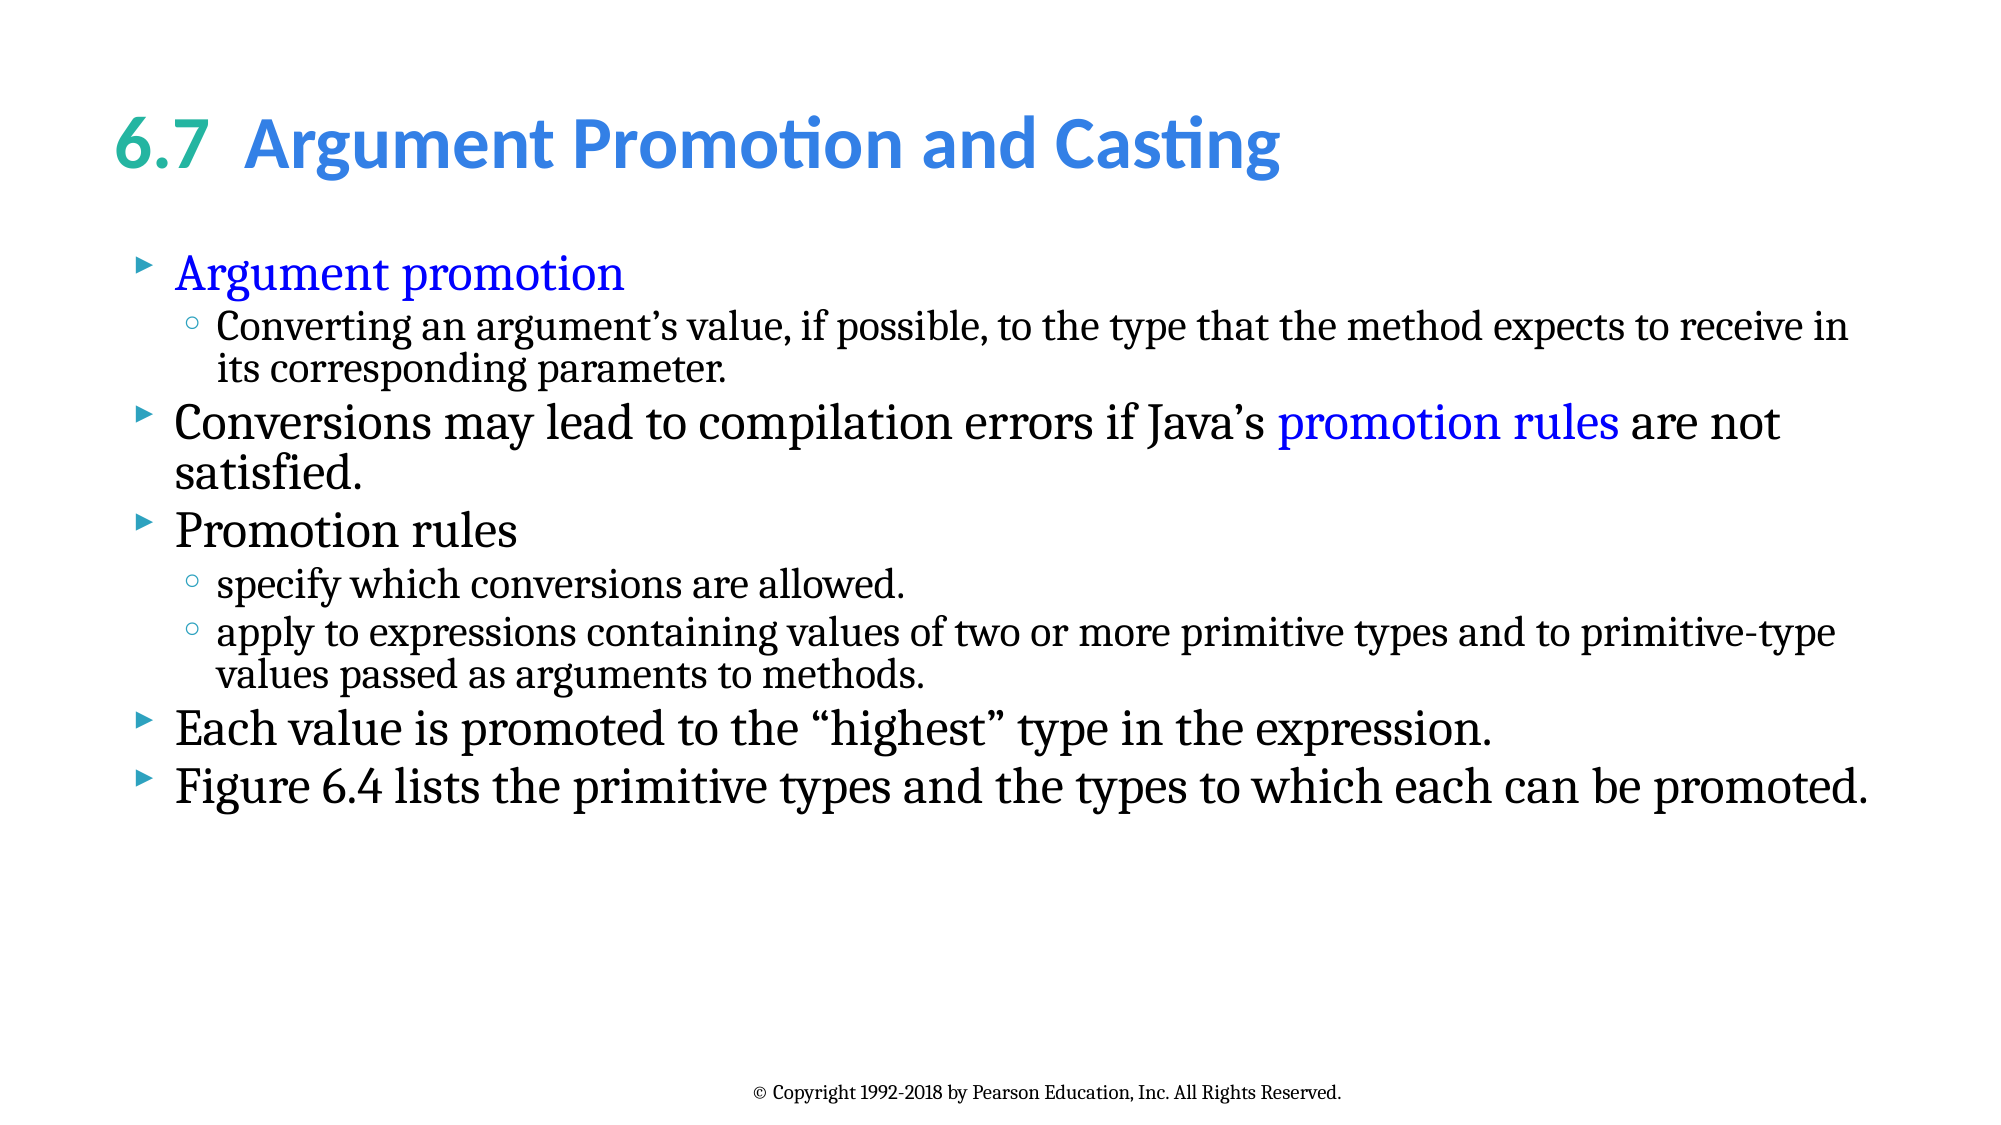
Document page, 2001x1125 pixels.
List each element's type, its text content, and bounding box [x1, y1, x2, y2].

footer © Copyright 1992-2018 by Pearson Education, Inc. All Rights Reserved. [736, 1051, 1892, 1112]
list Argument promotion Converting an argument’s value, if possible, to the type that the method expects to receive in its corresponding parameter. Conversions may lead to compilation errors if Java’s promotion rules are not satisfied. Promotion rules specify which conversions are allowed. apply to expressions containing values of two or more primitive types and to primitive-type values passed as arguments to methods. Each value is promoted to the “highest” type in the expression. Figure 6.4 lists the primitive types and the types to which each can be promoted. [99, 242, 1900, 986]
title 6.7 Argument Promotion and Casting [99, 45, 1900, 233]
